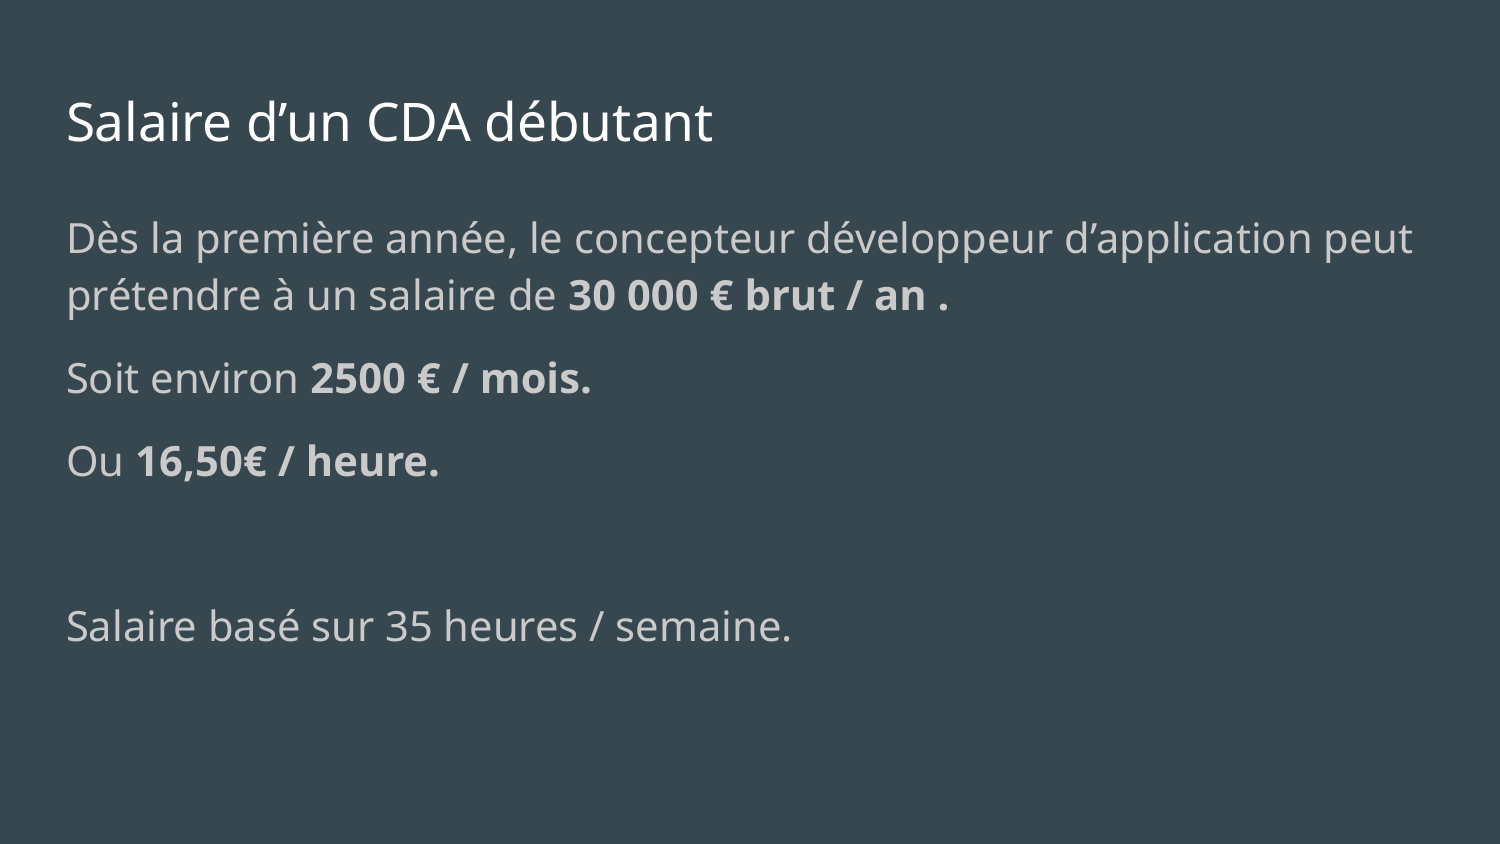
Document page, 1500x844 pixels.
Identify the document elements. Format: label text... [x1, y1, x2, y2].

title Salaire d’un CDA débutant [51, 72, 1449, 167]
list Dès la première année, le concepteur développeur d’application peut prétendre à un salaire de 30 000 € brut / an . Soit environ 2500 € / mois. Ou 16,50€ / heure. Salaire basé sur 35 heures / semaine. [51, 189, 1449, 750]
